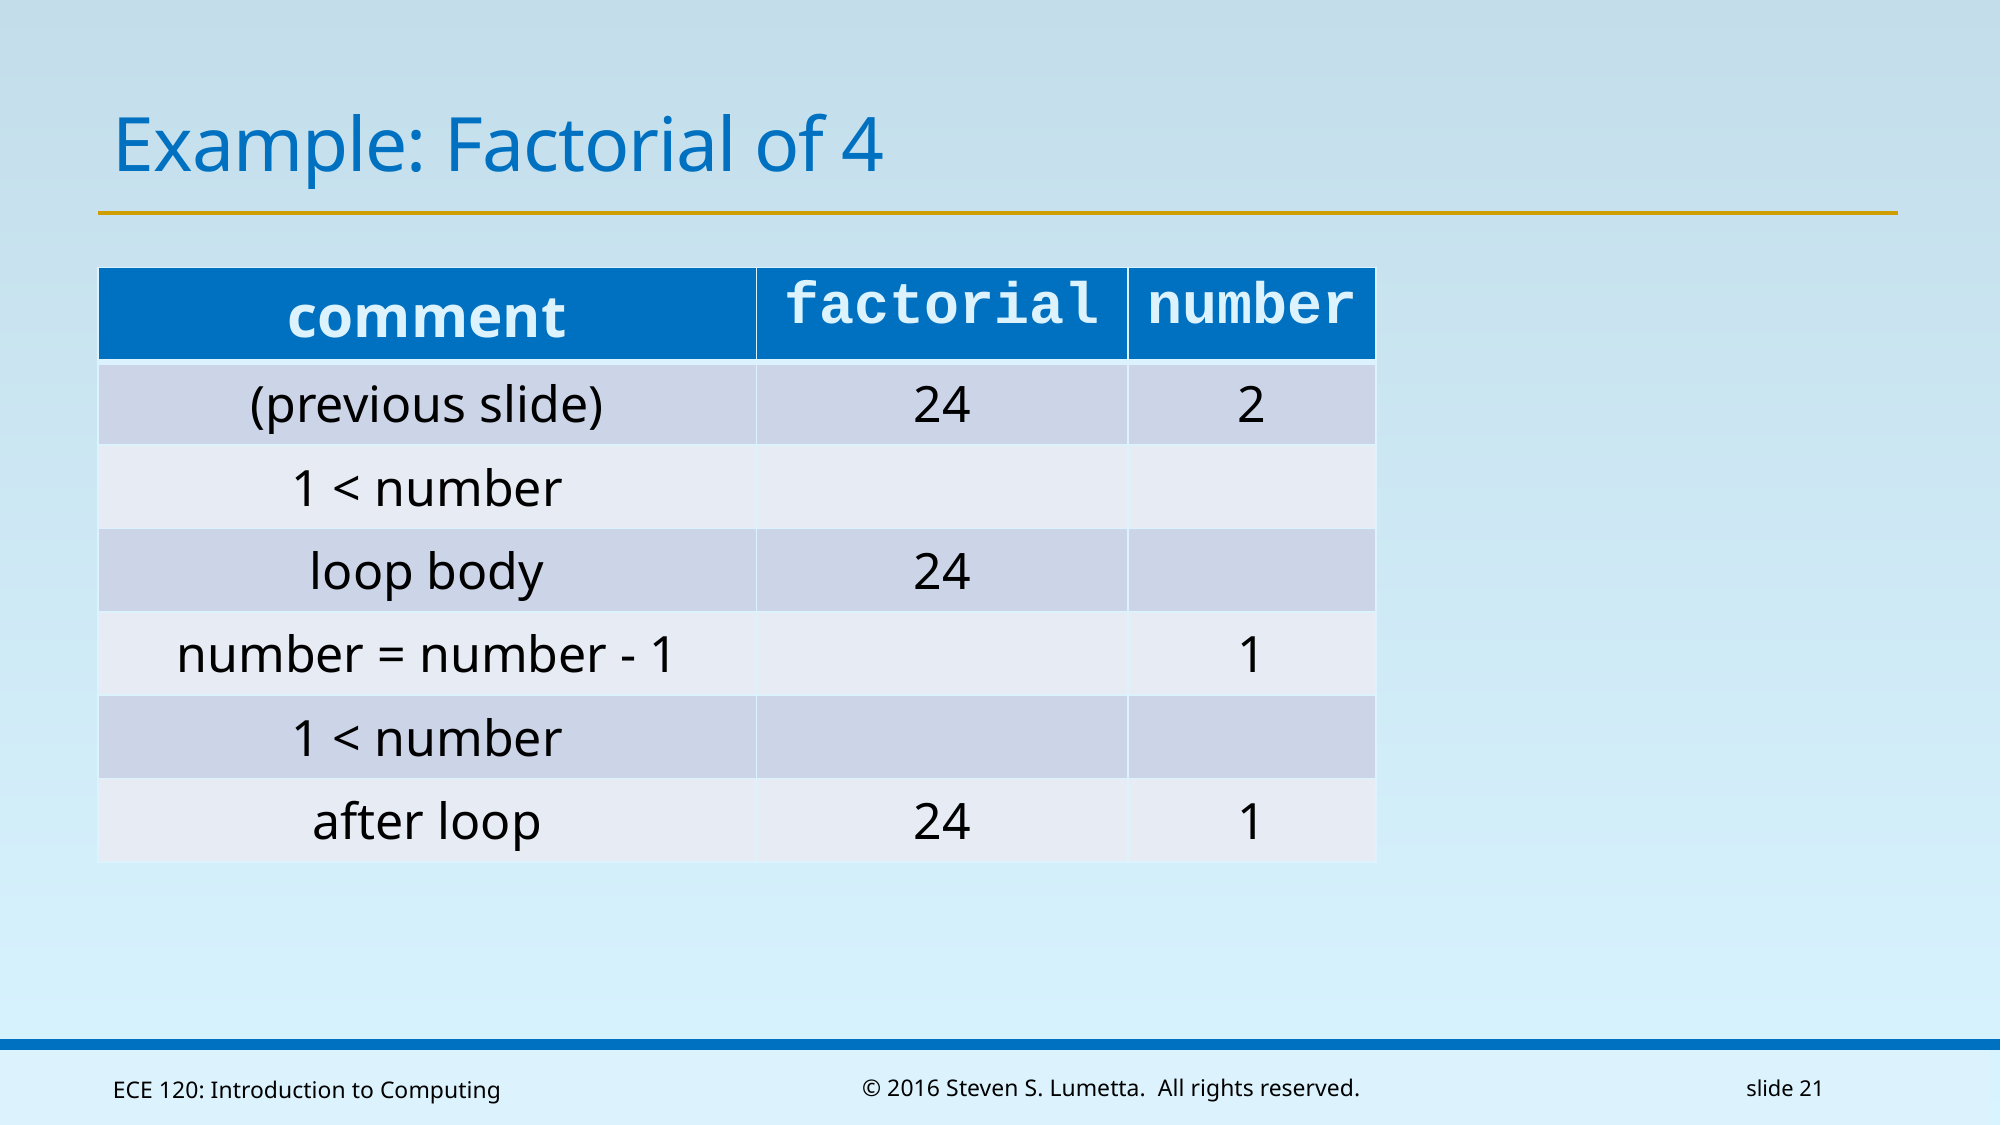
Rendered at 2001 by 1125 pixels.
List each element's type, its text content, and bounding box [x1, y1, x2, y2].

table_cell 1 [1129, 779, 1375, 861]
table_header factorial [757, 268, 1127, 359]
table_cell [1129, 696, 1375, 778]
table_cell 2 [1129, 365, 1375, 444]
title Example: Factorial of 4 [97, 88, 1900, 194]
table_cell [757, 696, 1127, 778]
table_cell loop body [99, 529, 756, 611]
table_cell [1129, 529, 1375, 611]
table_cell 24 [757, 365, 1127, 444]
table_header number [1129, 268, 1375, 359]
table_cell 1 [1129, 613, 1375, 694]
table_cell number = number - 1 [99, 613, 756, 694]
table_cell 1 < number [99, 446, 756, 528]
table_cell 24 [757, 529, 1127, 611]
table_cell after loop [99, 779, 756, 861]
table_cell 1 < number [99, 696, 756, 778]
table_cell [1129, 446, 1375, 528]
slide_number ECE 120: Introduction to Computing [97, 1059, 586, 1120]
footer © 2016 Steven S. Lumetta. All rights reserved. [604, 1059, 1376, 1120]
table_cell [757, 613, 1127, 694]
table_cell [757, 446, 1127, 528]
slide_number slide 21 [1624, 1059, 1840, 1120]
table_cell 24 [757, 779, 1127, 861]
table_cell (previous slide) [99, 365, 756, 444]
table_header comment [99, 268, 756, 359]
